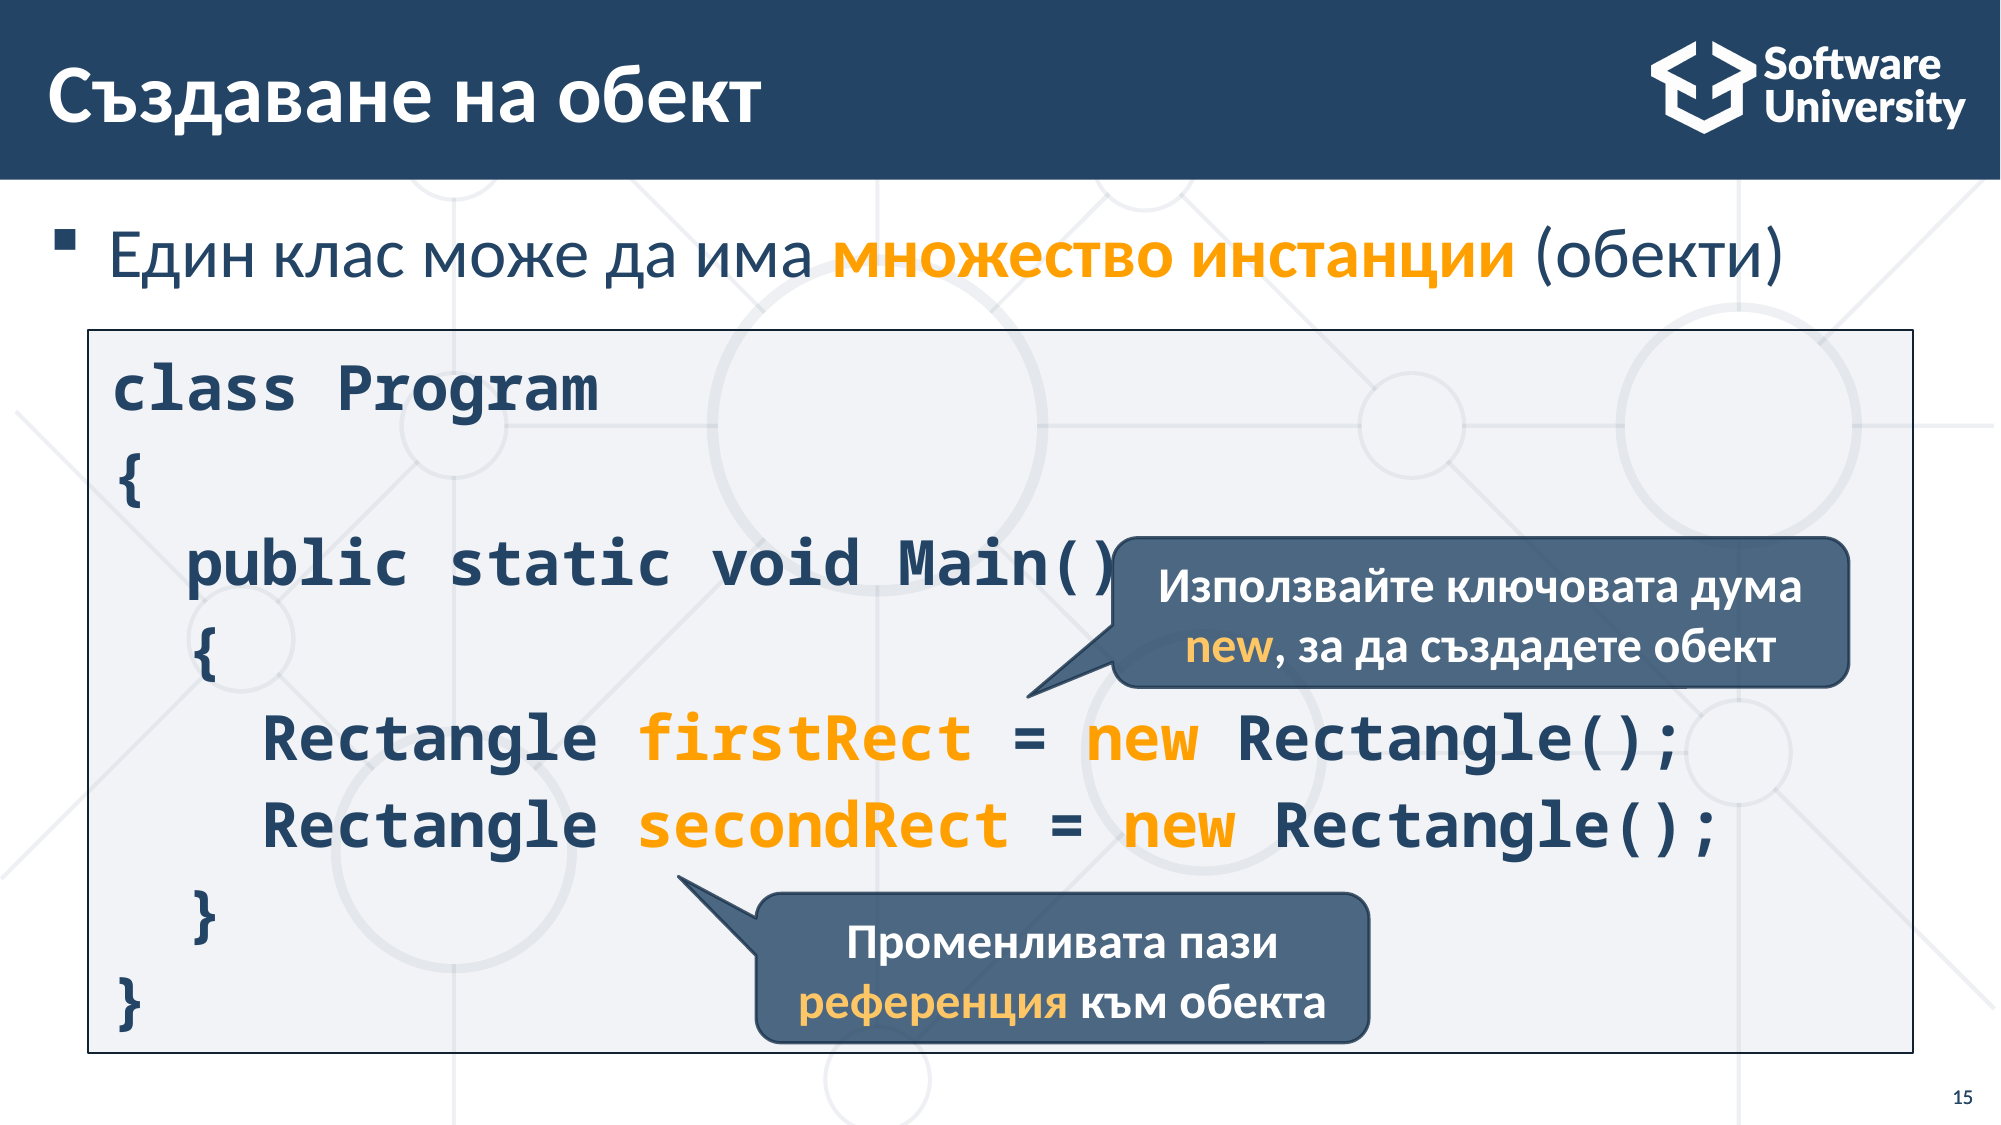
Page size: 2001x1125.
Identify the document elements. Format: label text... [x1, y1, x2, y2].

title Създаване на обект [31, 16, 1625, 162]
text_box class Program { public static void Main() { Rectangle firstRect = new Rectangle(); Rectangle secondRect = new Rectangle(); } } [87, 330, 1913, 1053]
text_box Използвайте ключовата дума new, за да създадете обект [1025, 535, 1851, 700]
picture [1651, 41, 1966, 134]
text_box Променливата пази референция към обекта [676, 874, 1372, 1045]
list Един клас може да има множество инстанции (обекти) [31, 196, 1970, 1104]
text_box 15 [1927, 1067, 1989, 1117]
